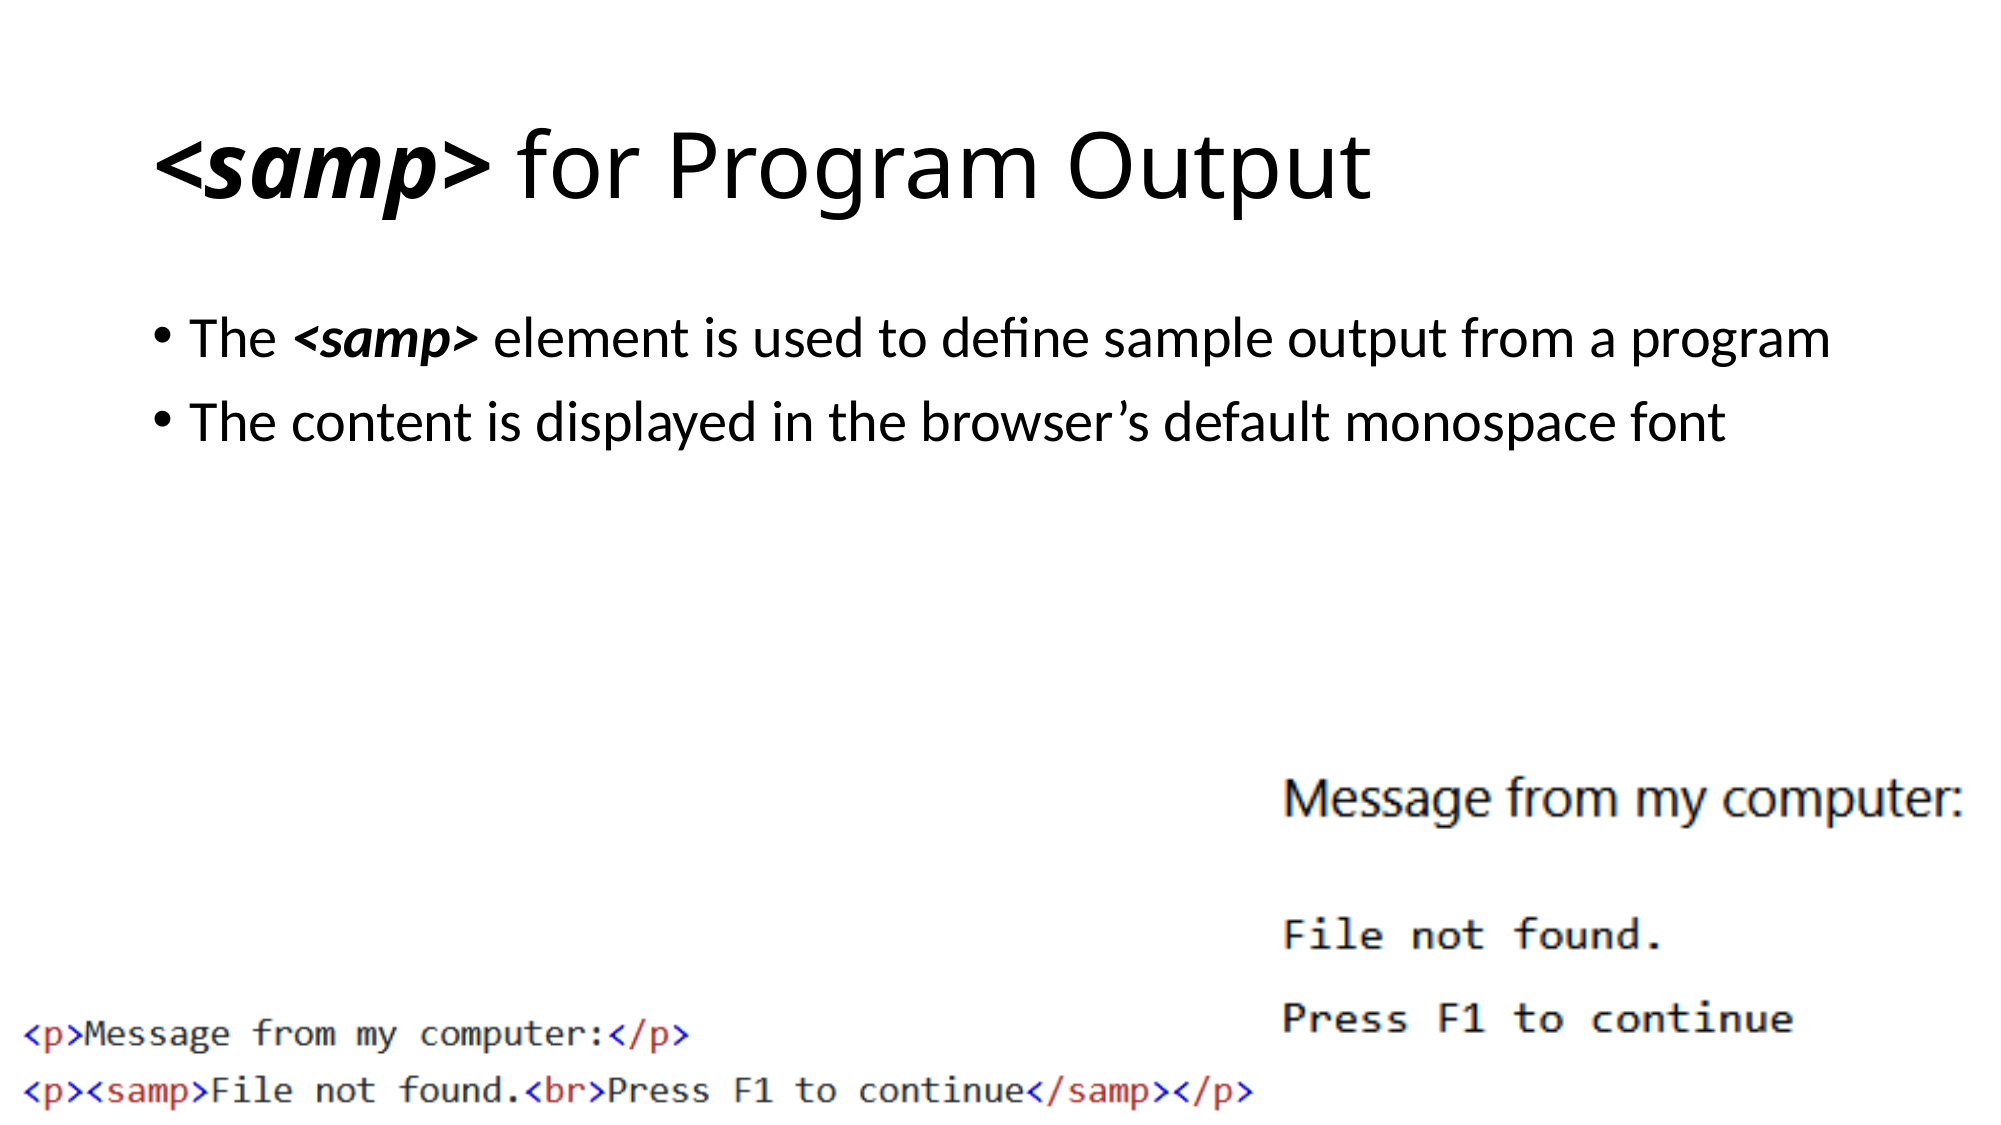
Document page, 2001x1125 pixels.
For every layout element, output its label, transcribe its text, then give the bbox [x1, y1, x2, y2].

picture [0, 737, 2000, 1125]
list The <samp> element is used to define sample output from a program The content is displayed in the browser’s default monospace font [137, 299, 1863, 991]
title <samp> for Program Output [137, 59, 1863, 278]
